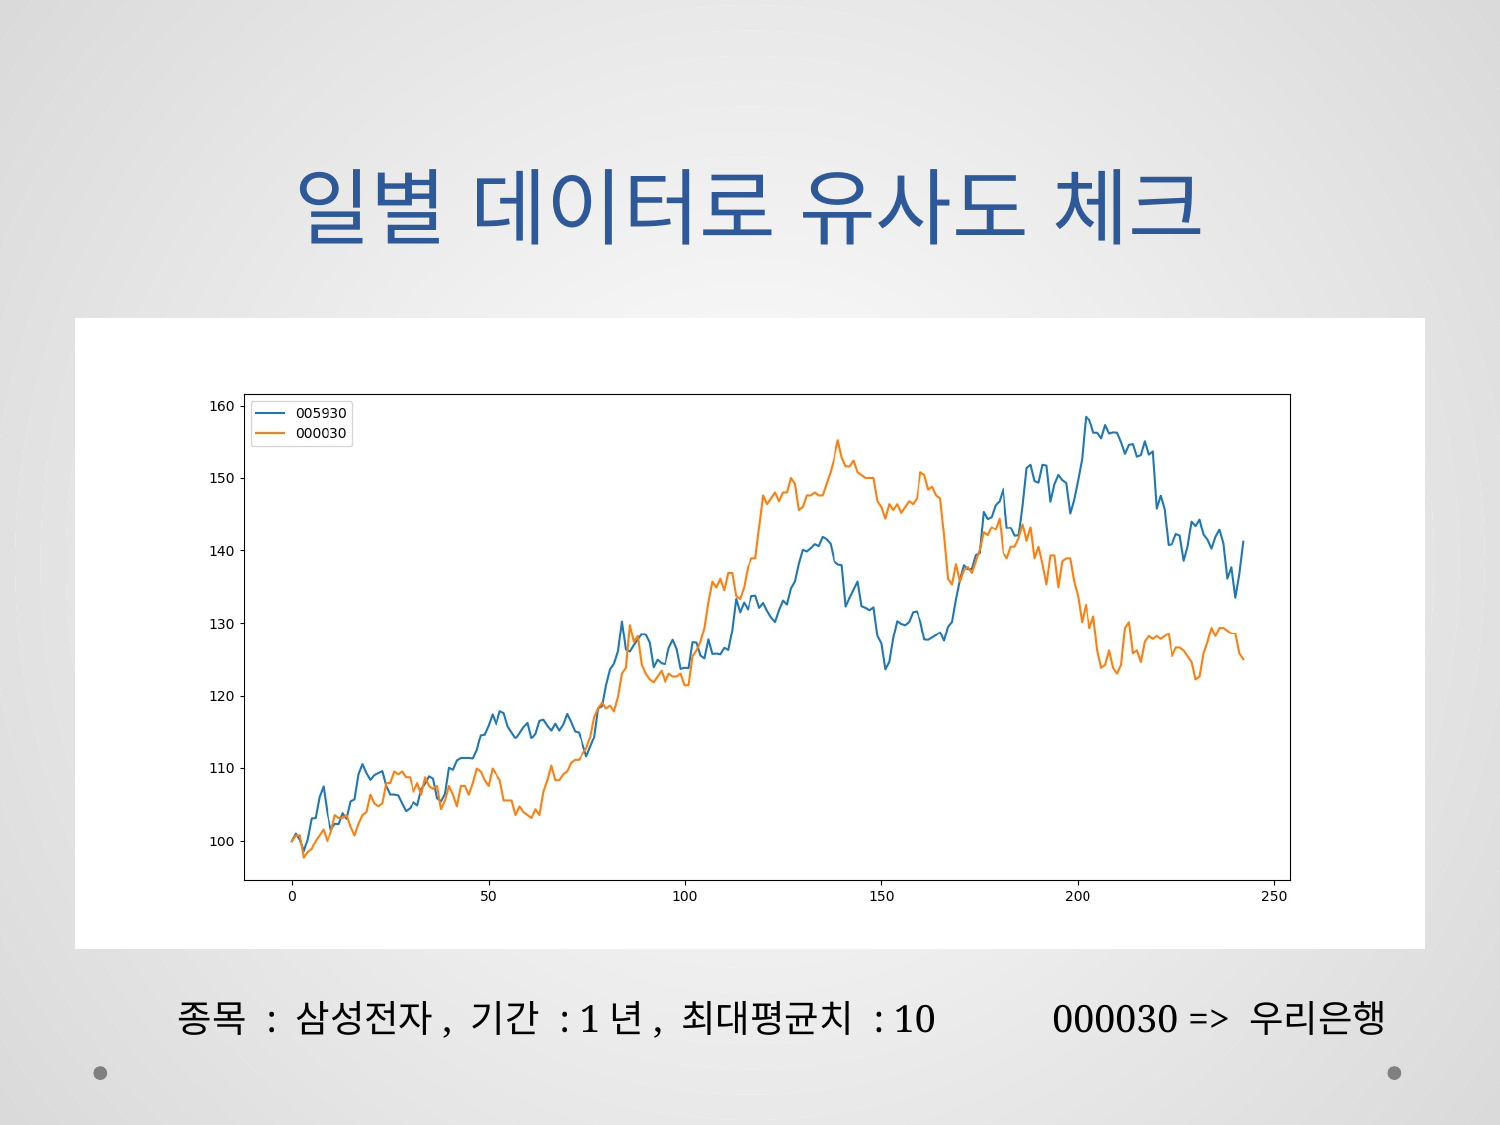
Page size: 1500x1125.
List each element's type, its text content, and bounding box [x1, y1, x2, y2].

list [74, 318, 1426, 949]
title 일별 데이터로 유사도 체크 [75, 0, 1425, 263]
text_box 종목 : 삼성전자, 기간 : 1년, 최대평균치 : 10 000030 => 우리은행 [162, 987, 1403, 1048]
